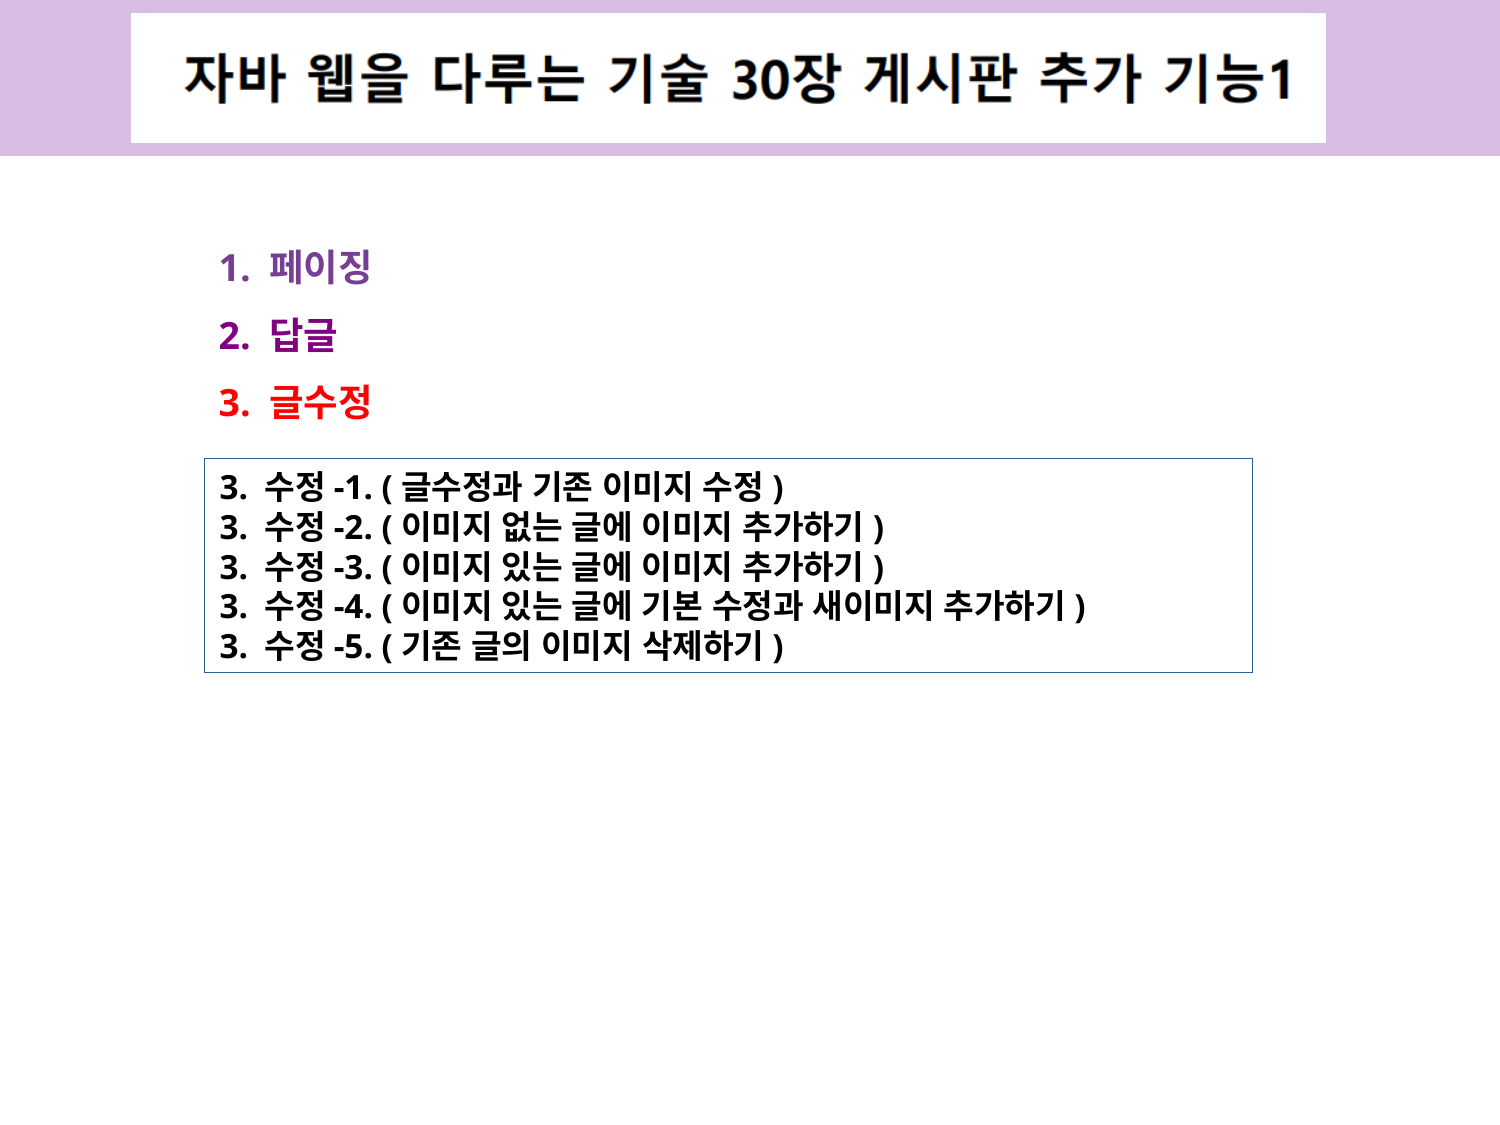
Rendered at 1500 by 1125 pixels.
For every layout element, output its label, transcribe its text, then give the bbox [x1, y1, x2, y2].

text_box [0, 0, 1500, 157]
text_box 3. 수정-1. (글수정과 기존 이미지 수정) 3. 수정-2. (이미지 없는 글에 이미지 추가하기) 3. 수정-3. (이미지 있는 글에 이미지 추가하기) 3. 수정-4. (이미지 있는 글에 기본 수정과 새이미지 추가하기) 3. 수정-5. (기존 글의 이미지 삭제하기) [204, 458, 1253, 673]
text_box 1. 페이징 2. 답글 3. 글수정 [203, 214, 999, 432]
picture [131, 13, 1327, 143]
